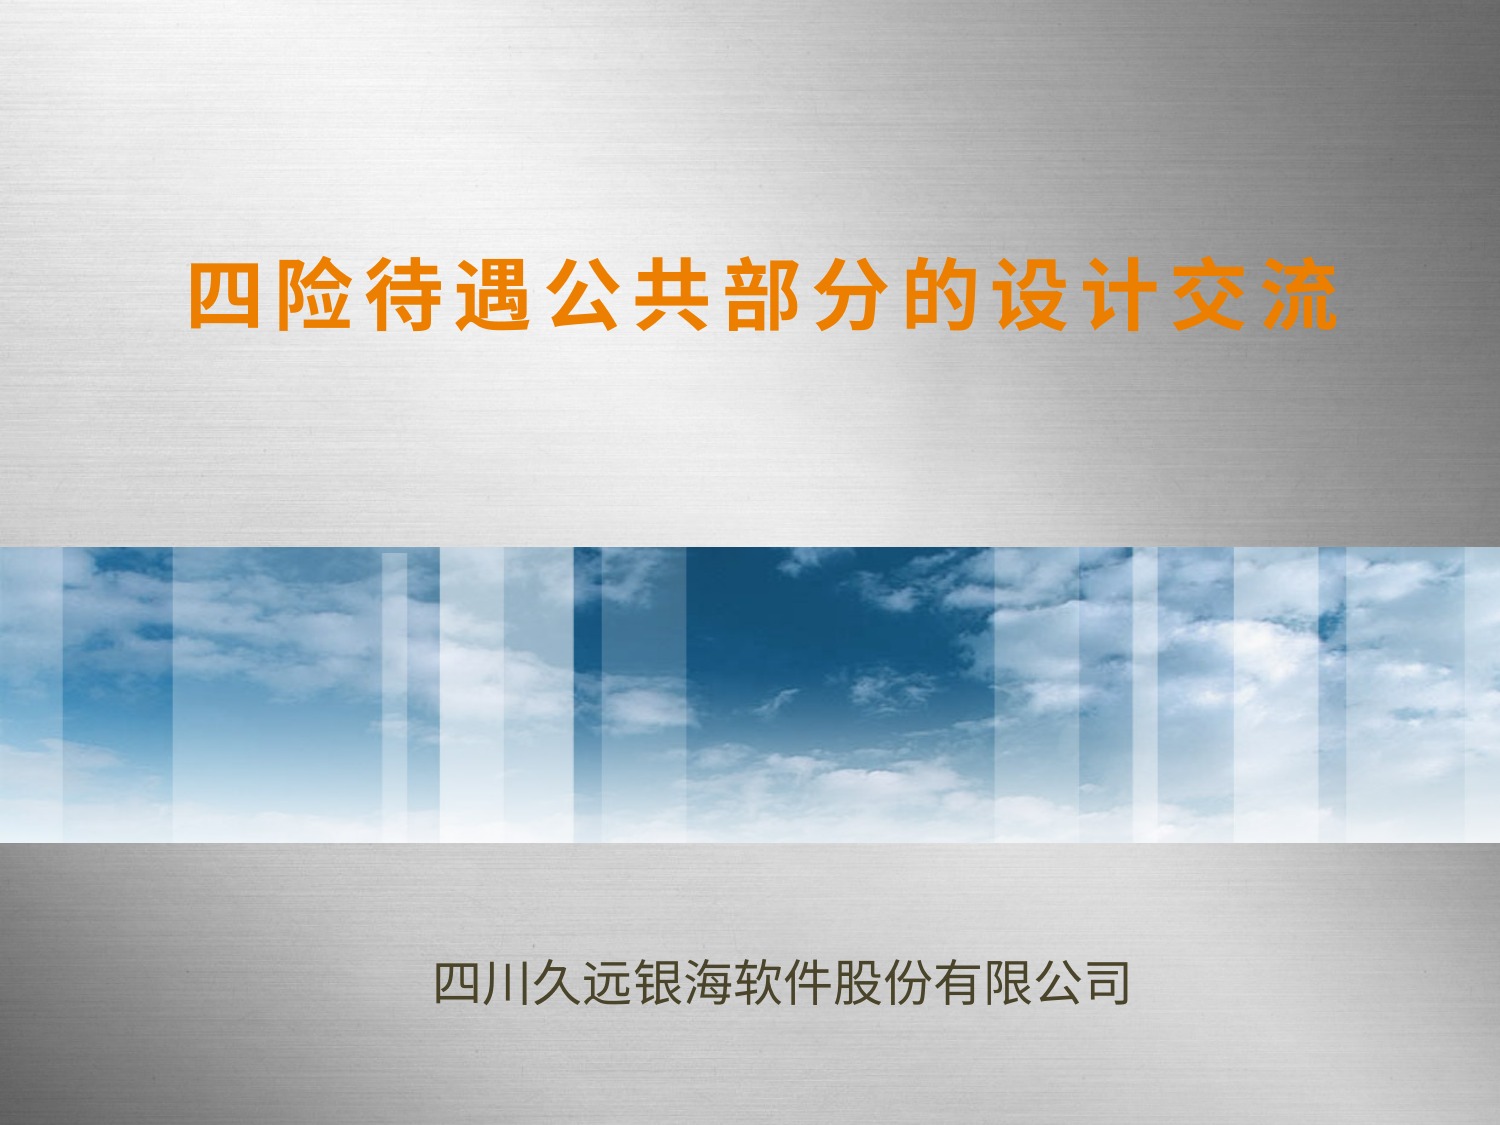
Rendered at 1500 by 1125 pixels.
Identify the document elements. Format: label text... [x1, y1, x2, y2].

subtitle 四川久远银海软件股份有限公司 [257, 925, 1308, 1125]
title 四险待遇公共部分的设计交流 [53, 172, 1472, 414]
picture [0, 0, 1500, 1125]
